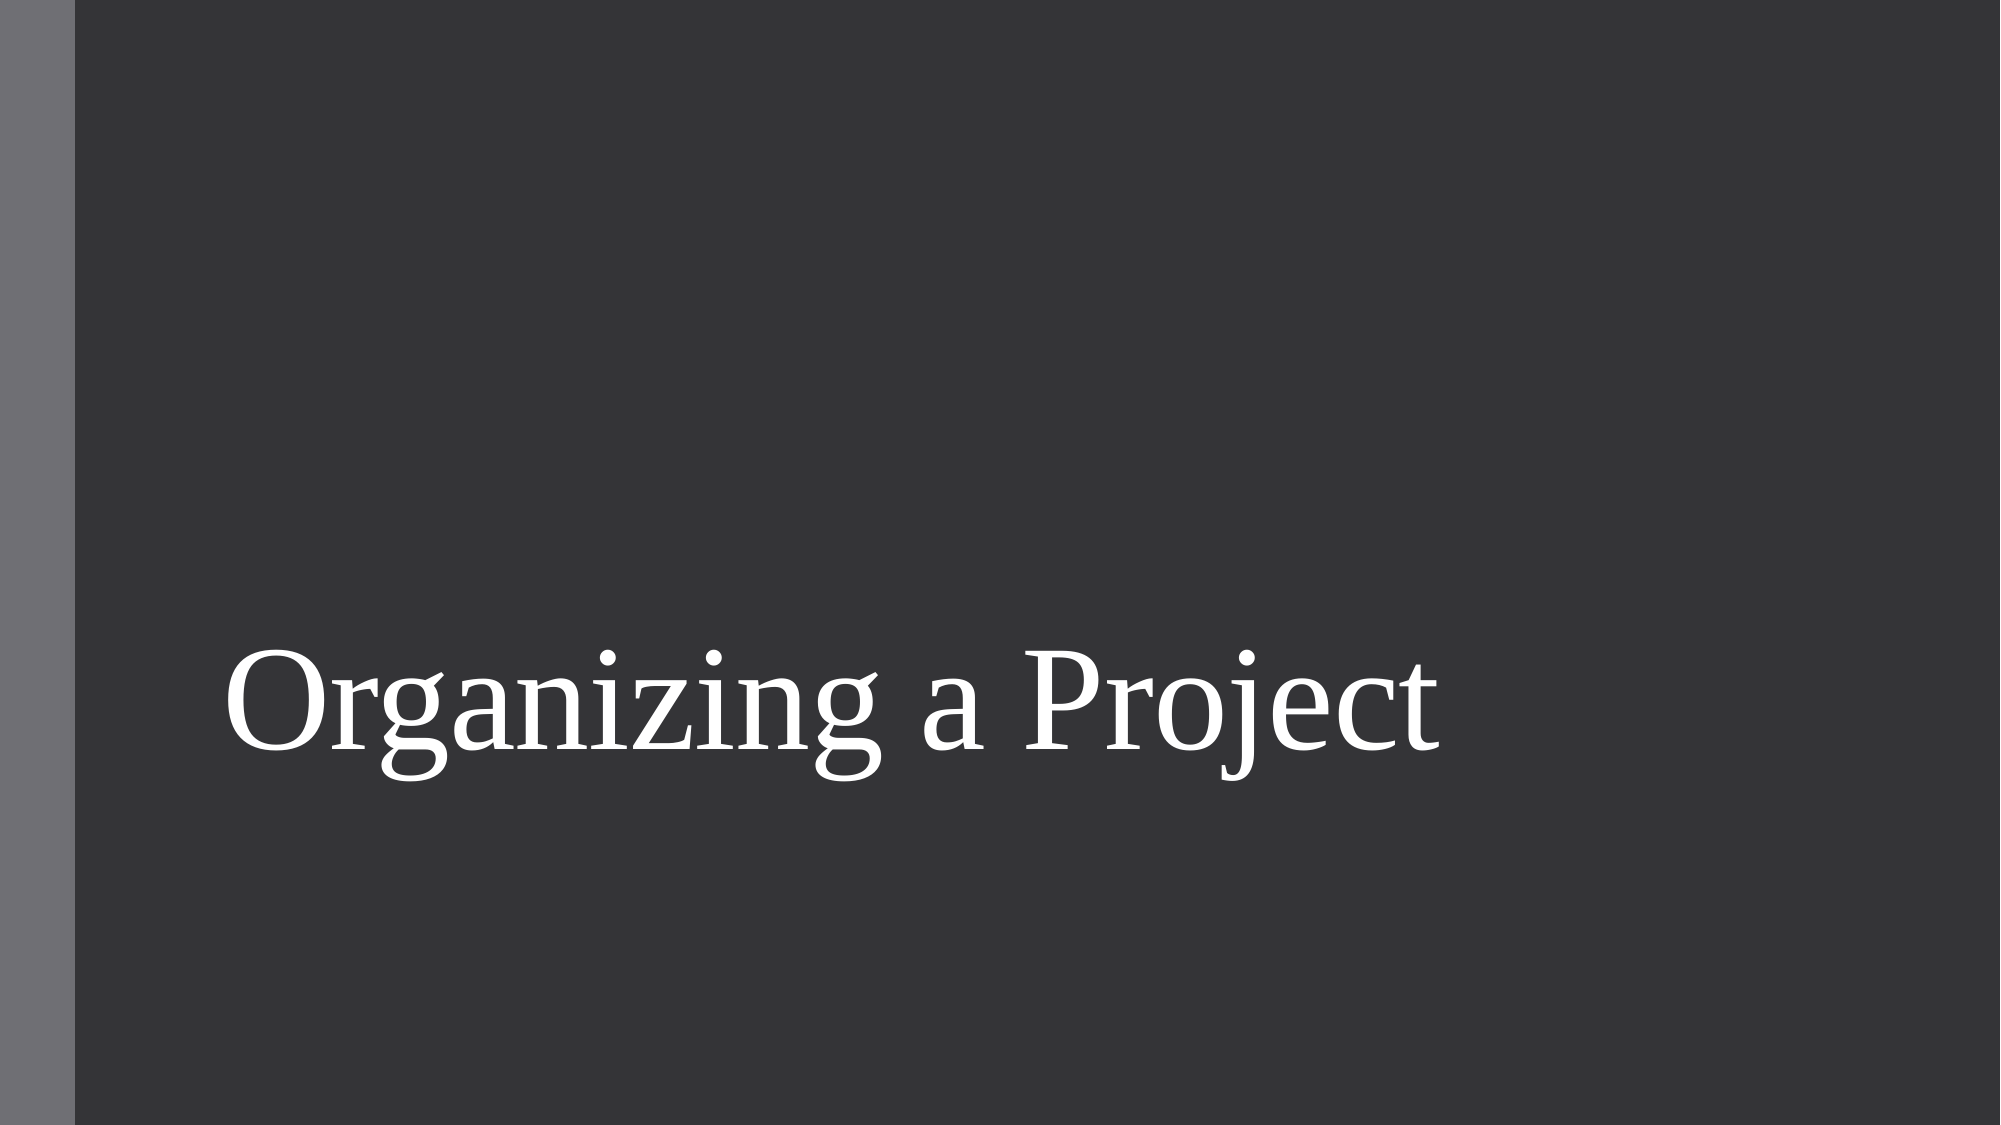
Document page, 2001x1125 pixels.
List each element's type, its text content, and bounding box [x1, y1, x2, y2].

title Organizing a Project [206, 124, 1938, 788]
